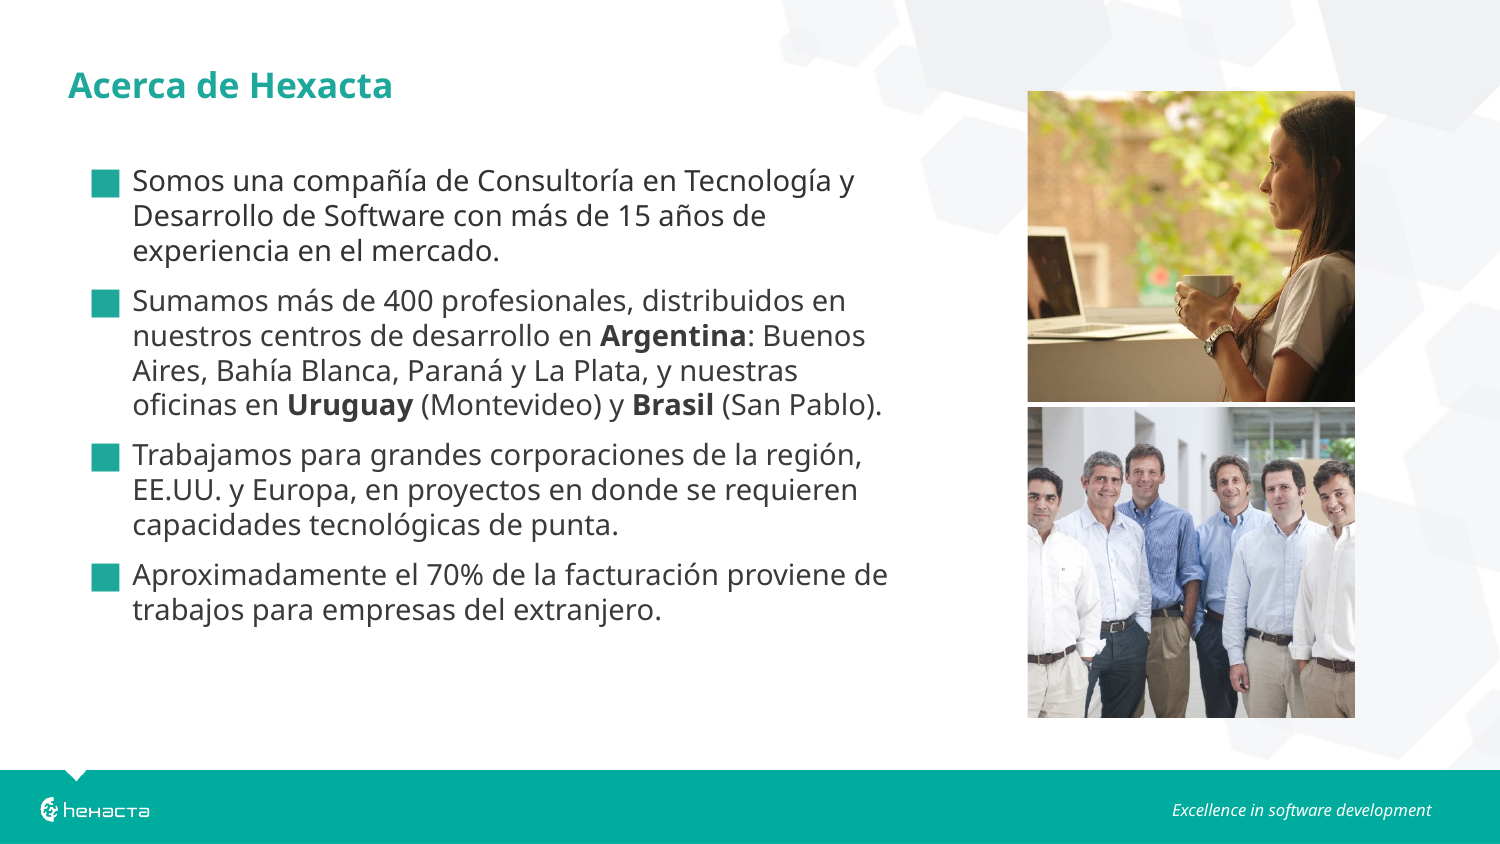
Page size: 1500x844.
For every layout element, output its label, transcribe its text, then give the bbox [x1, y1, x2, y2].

picture [0, 0, 1500, 844]
list Somos una compañía de Consultoría en Tecnología y Desarrollo de Software con más de 15 años de experiencia en el mercado. Sumamos más de 400 profesionales, distribuidos en nuestros centros de desarrollo en Argentina: Buenos Aires, Bahía Blanca, Paraná y La Plata, y nuestras oficinas en Uruguay (Montevideo) y Brasil (San Pablo). Trabajamos para grandes corporaciones de la región, EE.UU. y Europa, en proyectos en donde se requieren capacidades tecnológicas de punta. Aproximadamente el 70% de la facturación proviene de trabajos para empresas del extranjero. [56, 154, 920, 722]
list Acerca de Hexacta [53, 55, 1436, 115]
